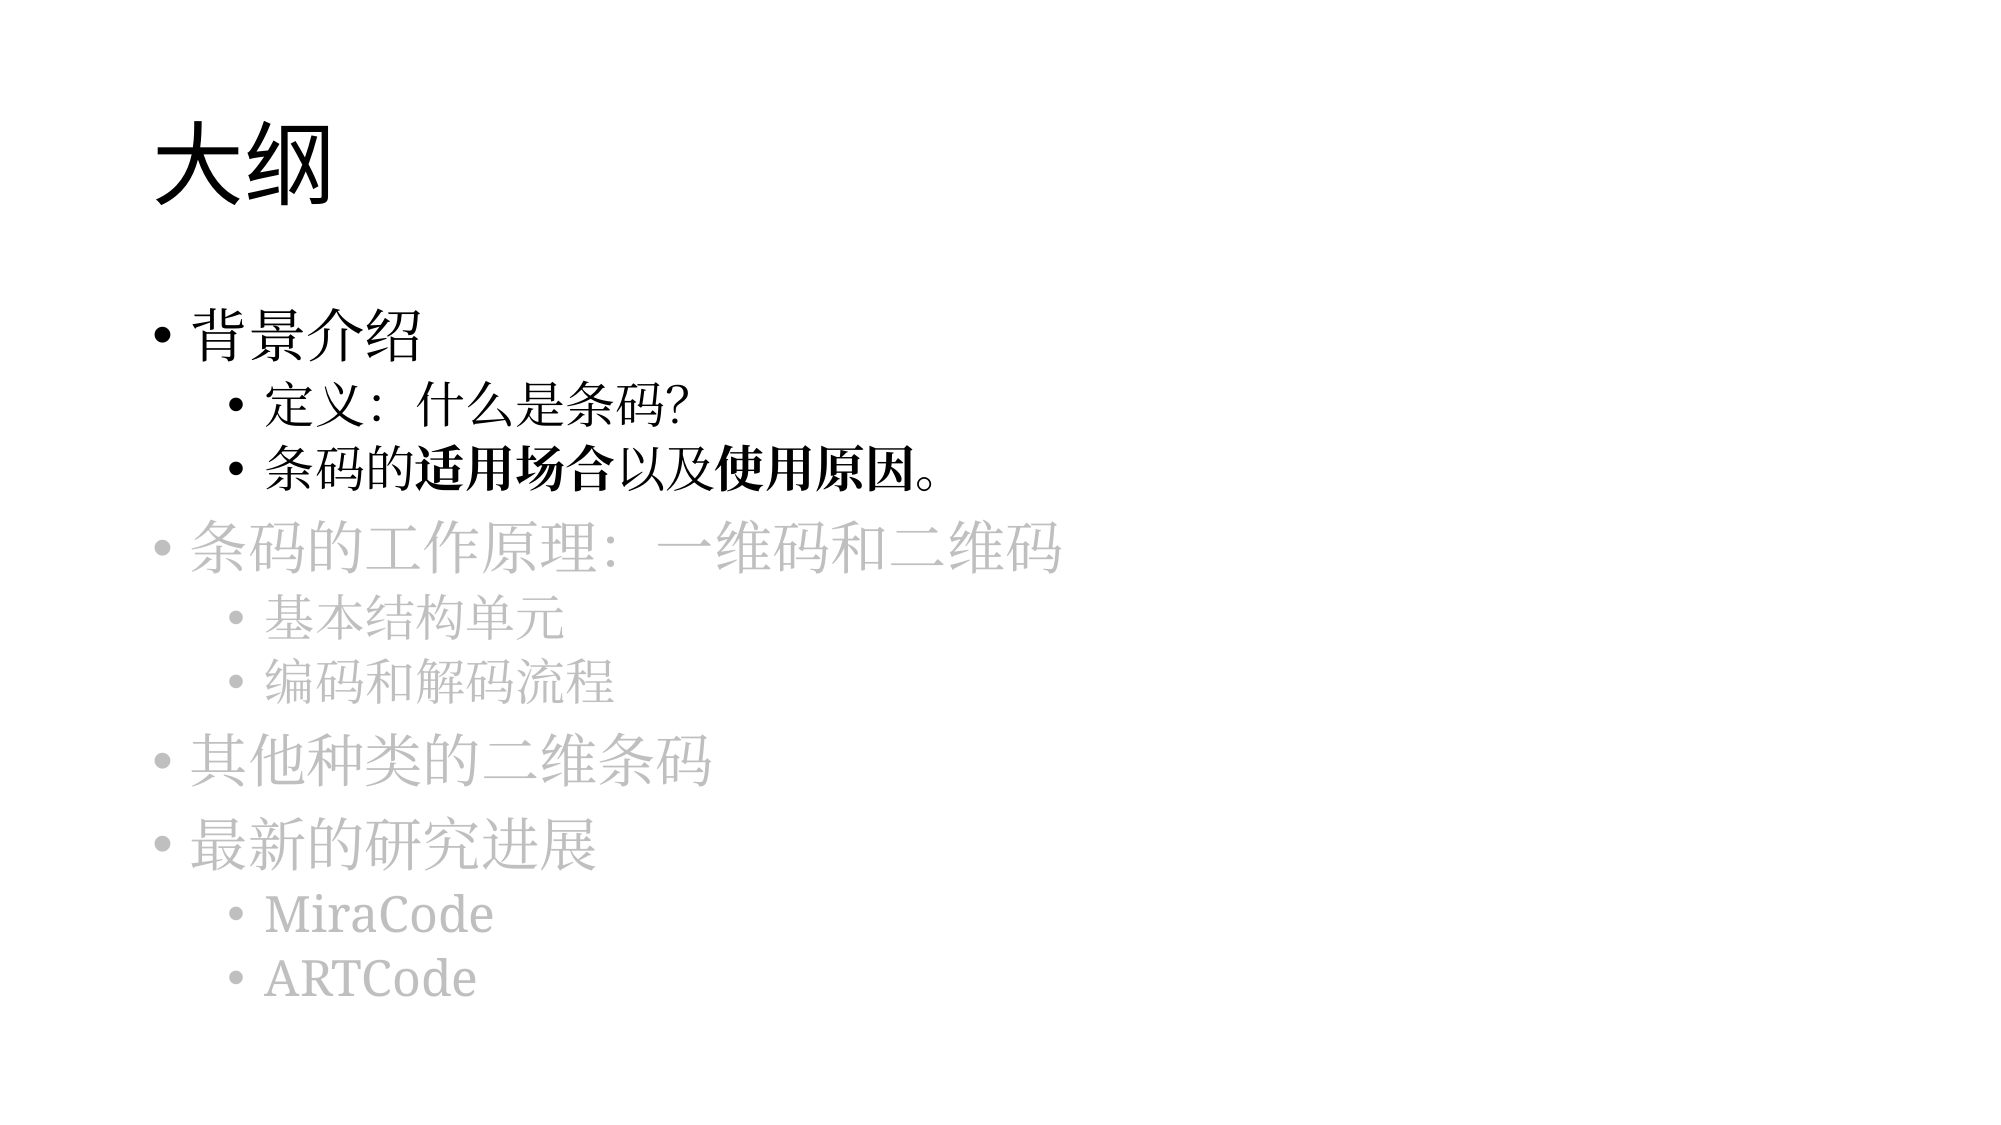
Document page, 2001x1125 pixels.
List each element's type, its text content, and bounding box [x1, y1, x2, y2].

title 大纲 [137, 59, 1863, 278]
list 背景介绍 定义：什么是条码？ 条码的适用场合以及使用原因。 条码的工作原理：一维码和二维码 基本结构单元 编码和解码流程 其他种类的二维条码 最新的研究进展 MiraCode ARTCode [137, 299, 1863, 1014]
